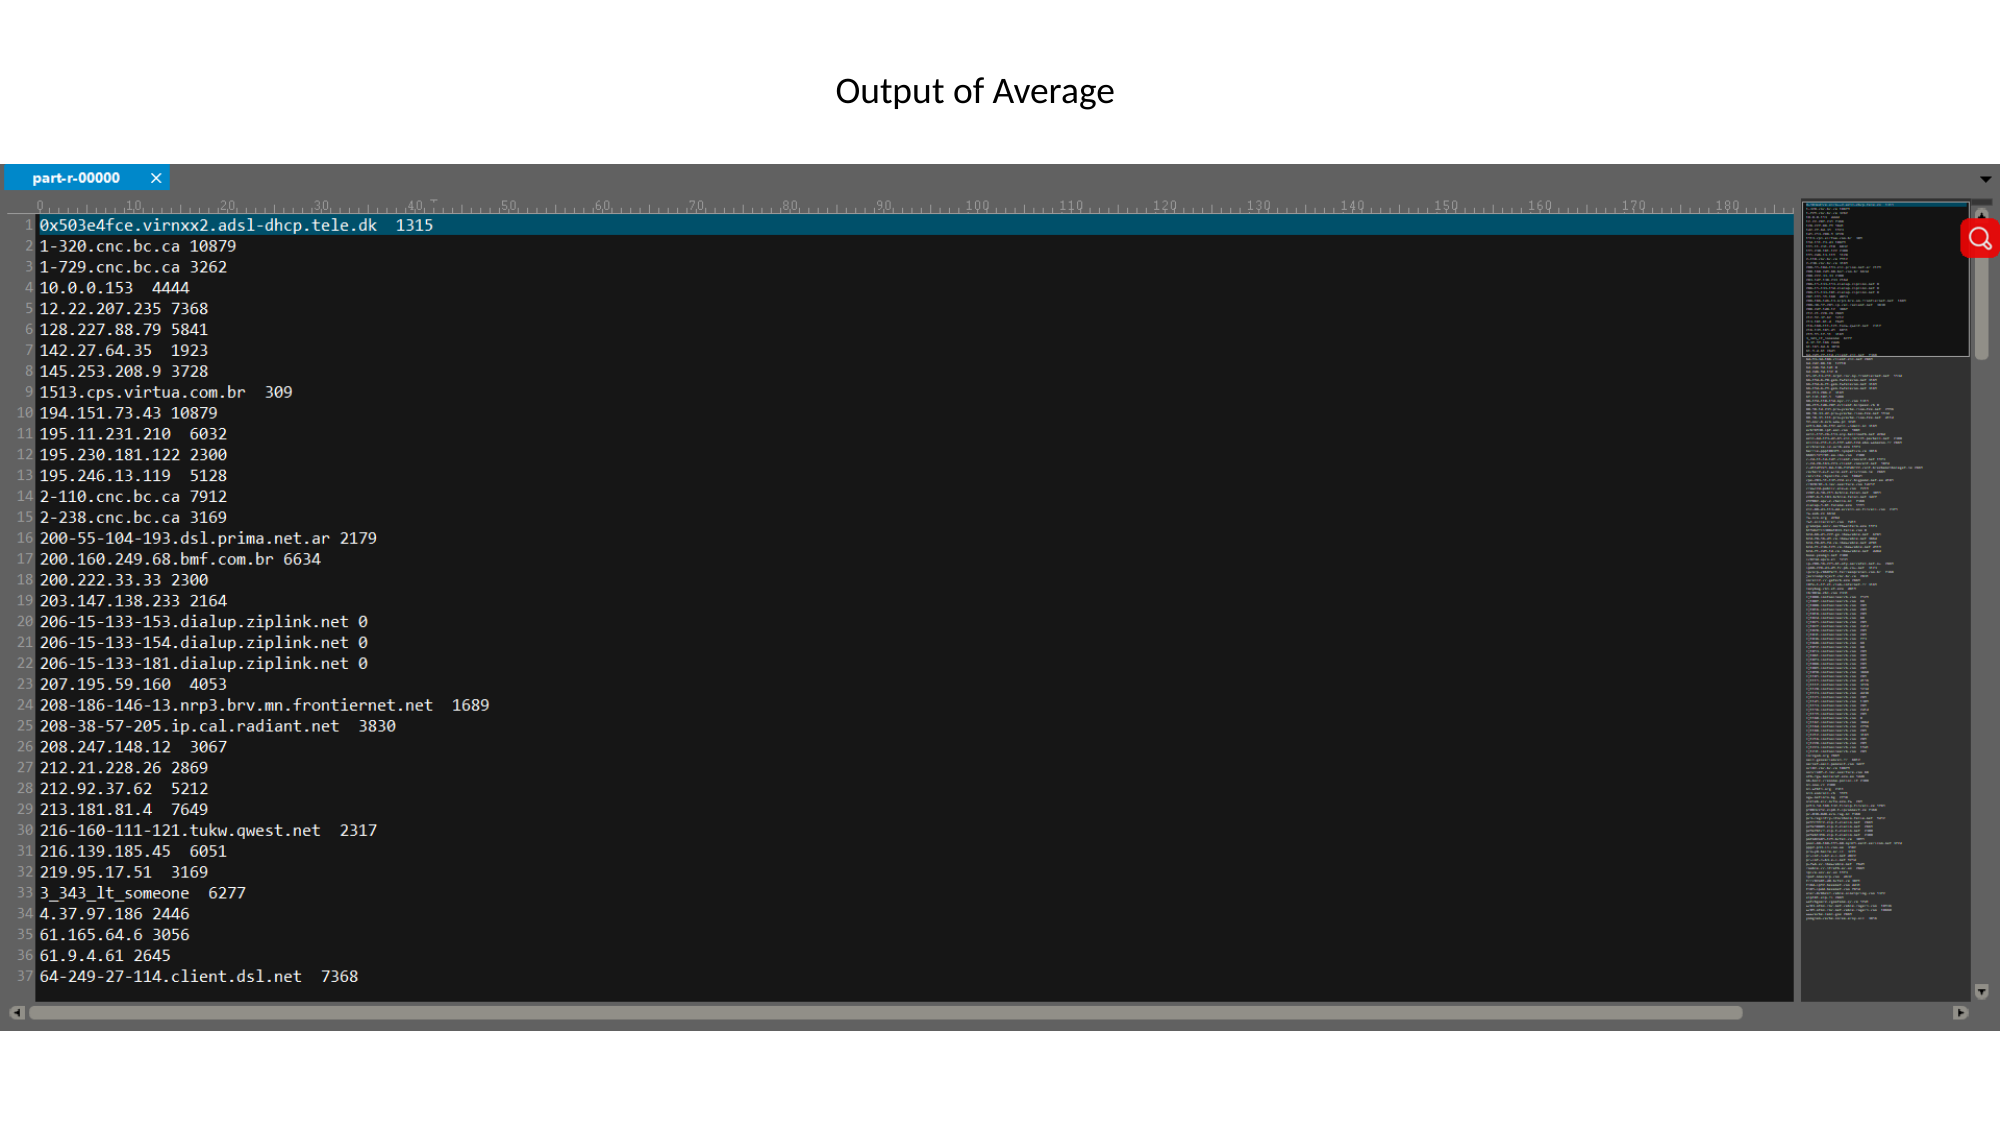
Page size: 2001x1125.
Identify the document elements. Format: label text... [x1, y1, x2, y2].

picture [33, 174, 73, 185]
text_box Output of Average [820, 58, 1180, 119]
picture [0, 164, 2000, 1031]
picture [79, 173, 119, 182]
